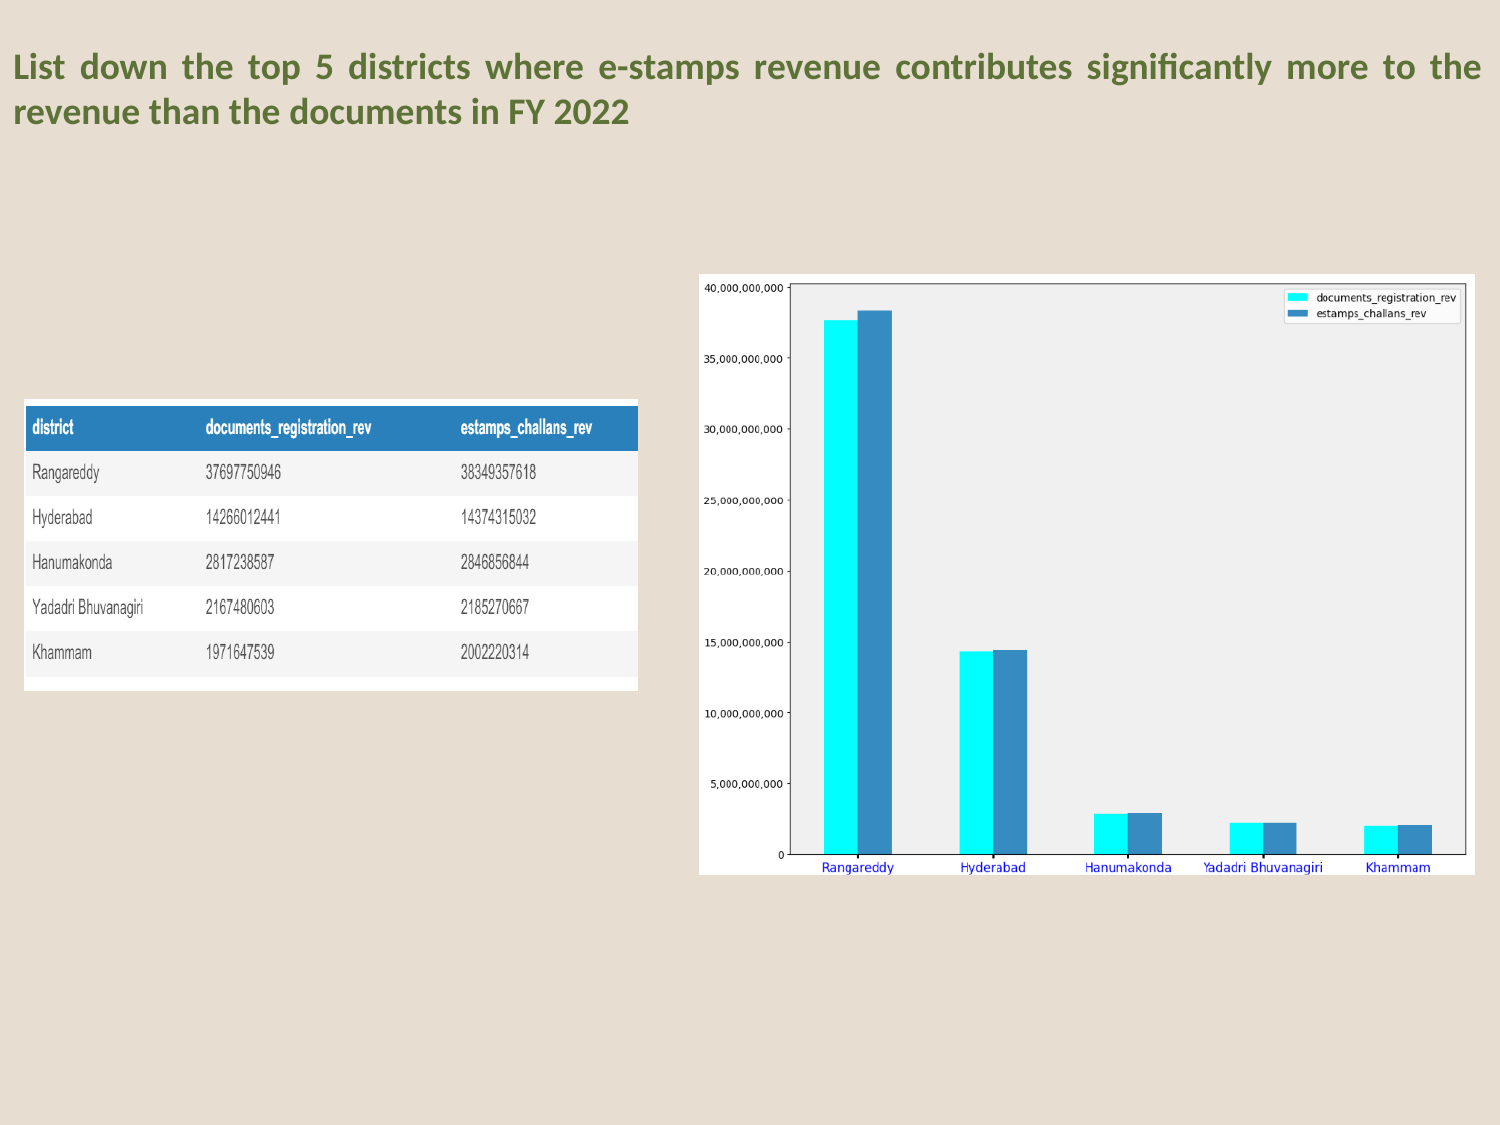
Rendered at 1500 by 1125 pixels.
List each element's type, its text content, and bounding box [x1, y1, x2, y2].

picture [24, 399, 638, 691]
picture [699, 274, 1476, 876]
text_box List down the top 5 districts where e-stamps revenue contributes significantly more to the revenue than the documents in FY 2022 [0, 34, 1499, 140]
